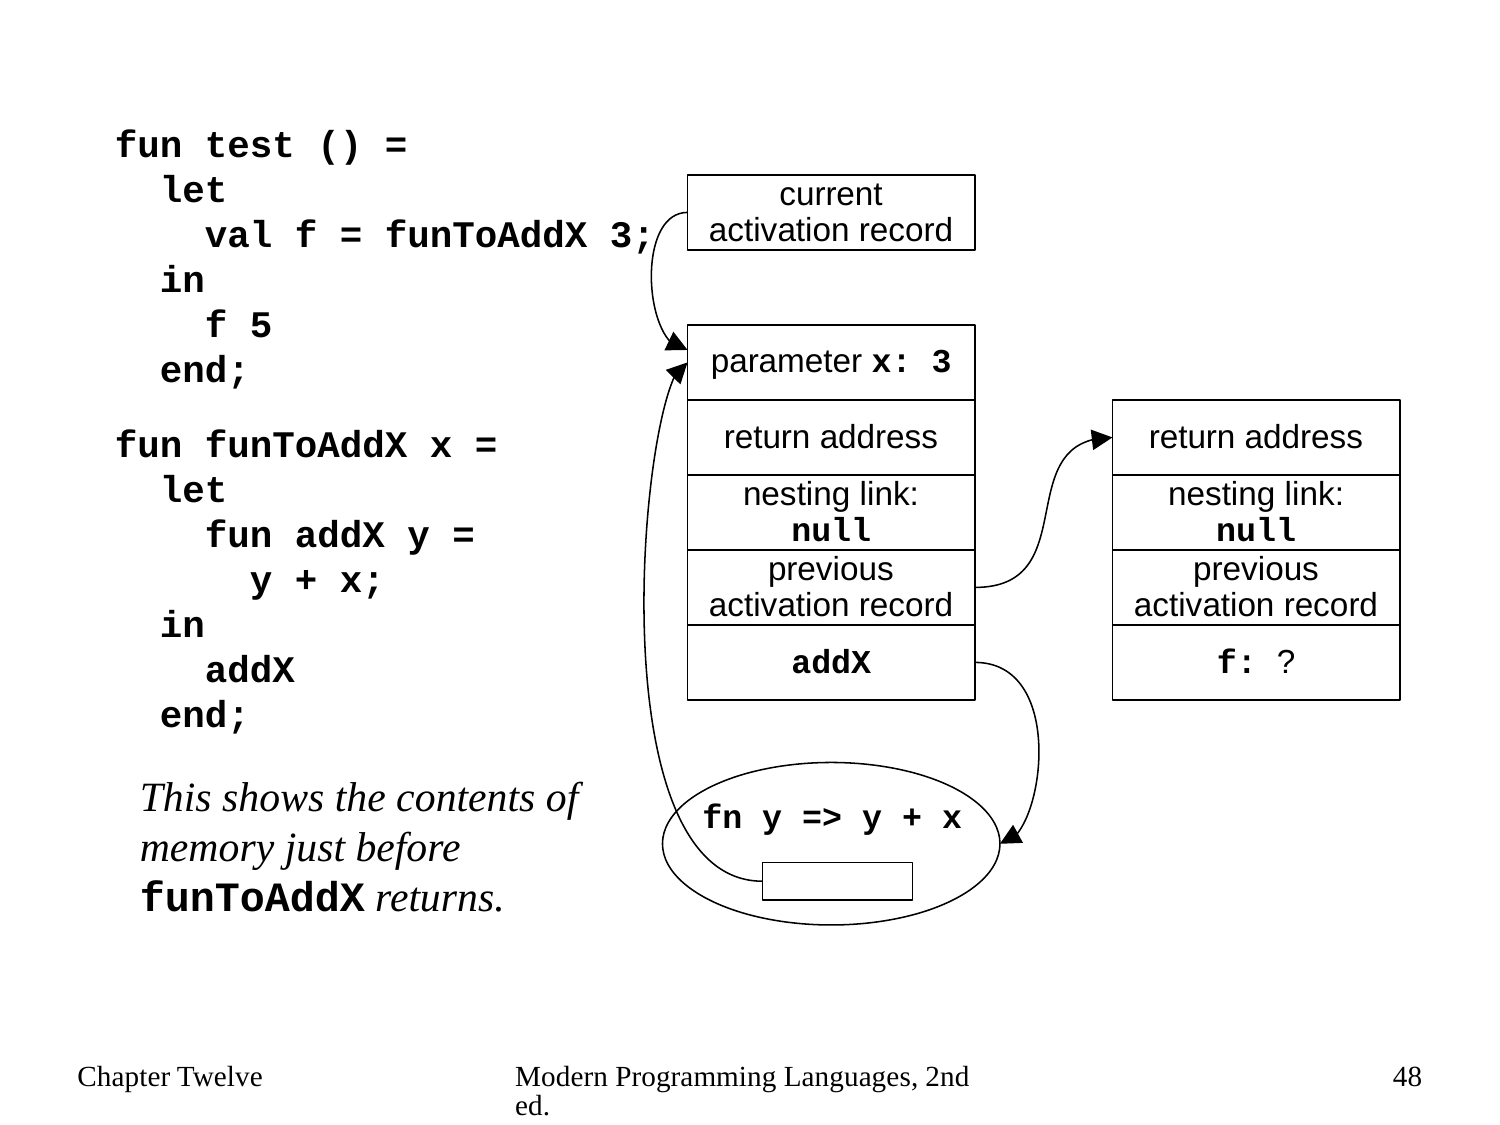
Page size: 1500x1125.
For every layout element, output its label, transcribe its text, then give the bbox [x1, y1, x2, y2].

text_box fun test () = let val f = funToAddX 3; in f 5 end; [99, 112, 675, 398]
footer Modern Programming Languages, 2nd ed. [499, 1036, 1001, 1113]
slide_number 48 [1124, 1036, 1438, 1113]
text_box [662, 174, 1401, 926]
slide_number Chapter Twelve [62, 1036, 401, 1113]
text_box fun funToAddX x = let fun addX y = y + x; in addX end; [99, 412, 532, 743]
text_box This shows the contents of memory just before funToAddX returns. [125, 762, 613, 928]
